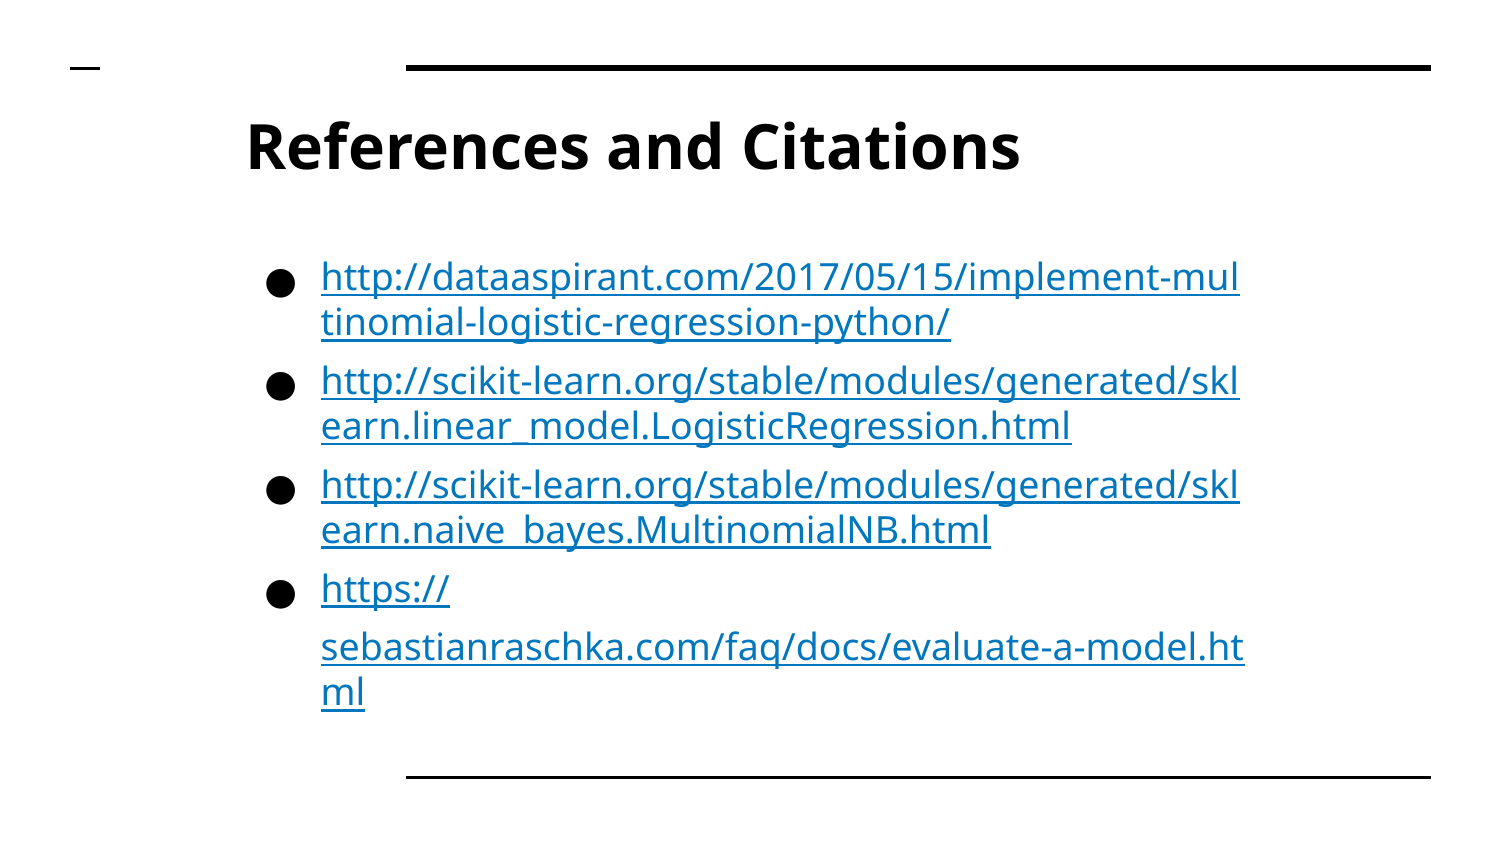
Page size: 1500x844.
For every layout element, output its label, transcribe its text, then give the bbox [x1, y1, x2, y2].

title References and Citations [230, 91, 1268, 197]
list http://dataaspirant.com/2017/05/15/implement-multinomial-logistic-regression-python/ http://scikit-learn.org/stable/modules/generated/sklearn.linear_model.LogisticRegression.html http://scikit-learn.org/stable/modules/generated/sklearn.naive_bayes.MultinomialNB.html https://sebastianraschka.com/faq/docs/evaluate-a-model.html [230, 230, 1268, 724]
